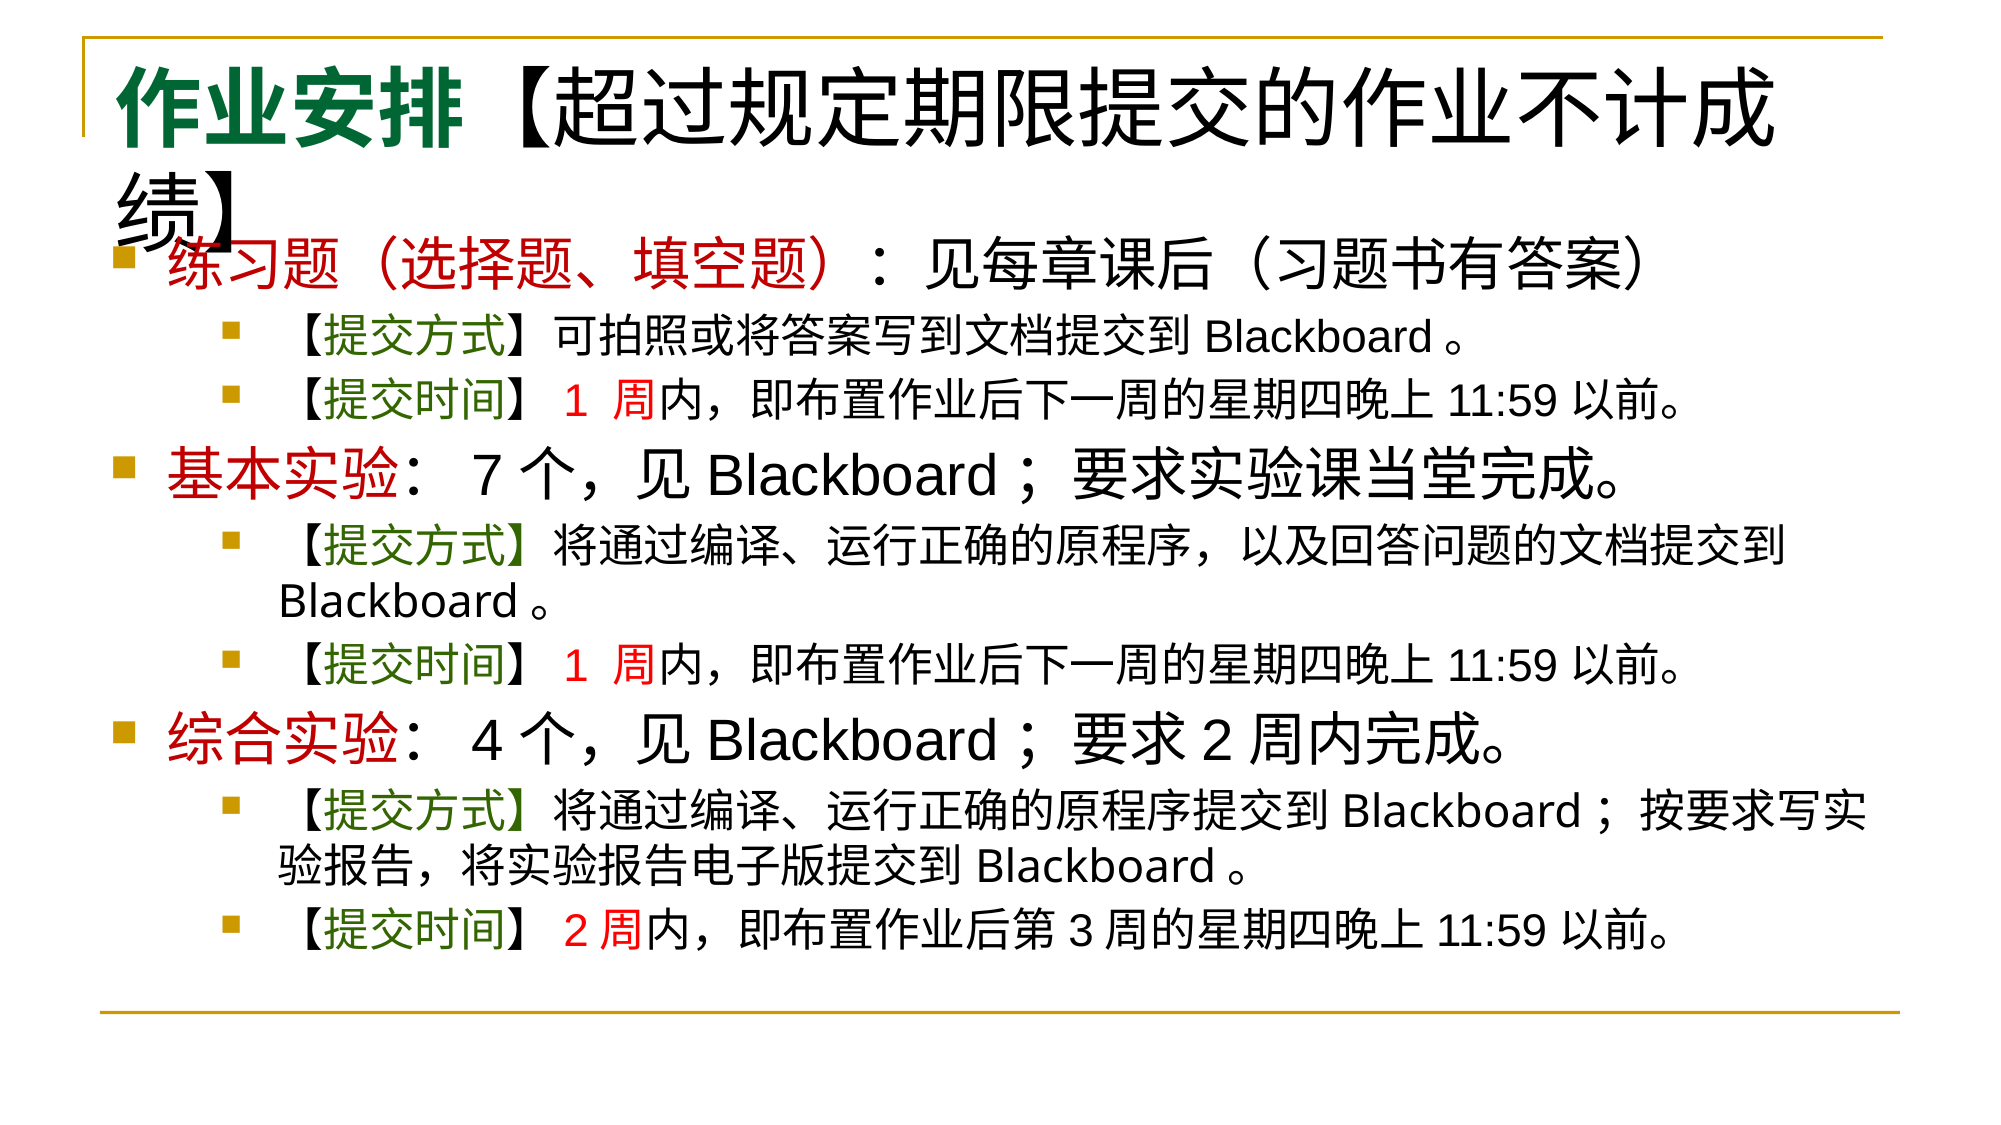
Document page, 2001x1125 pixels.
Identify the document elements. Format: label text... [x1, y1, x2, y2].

title 作业安排【超过规定期限提交的作业不计成绩】 [99, 45, 1900, 233]
list 练习题（选择题、填空题）：见每章课后（习题书有答案） 【提交方式】可拍照或将答案写到文档提交到Blackboard。 【提交时间】1 周内，即布置作业后下一周的星期四晚上11:59以前。 基本实验：7个，见Blackboard；要求实验课当堂完成。 【提交方式】将通过编译、运行正确的原程序，以及回答问题的文档提交到Blackboard。 【提交时间】1 周内，即布置作业后下一周的星期四晚上11:59以前。 综合实验：4个，见Blackboard；要求2周内完成。 【提交方式】将通过编译、运行正确的原程序提交到Blackboard；按要求写实验报告，将实验报告电子版提交到Blackboard。 【提交时间】2周内，即布置作业后第3周的星期四晚上11:59以前。 [95, 220, 1896, 1054]
